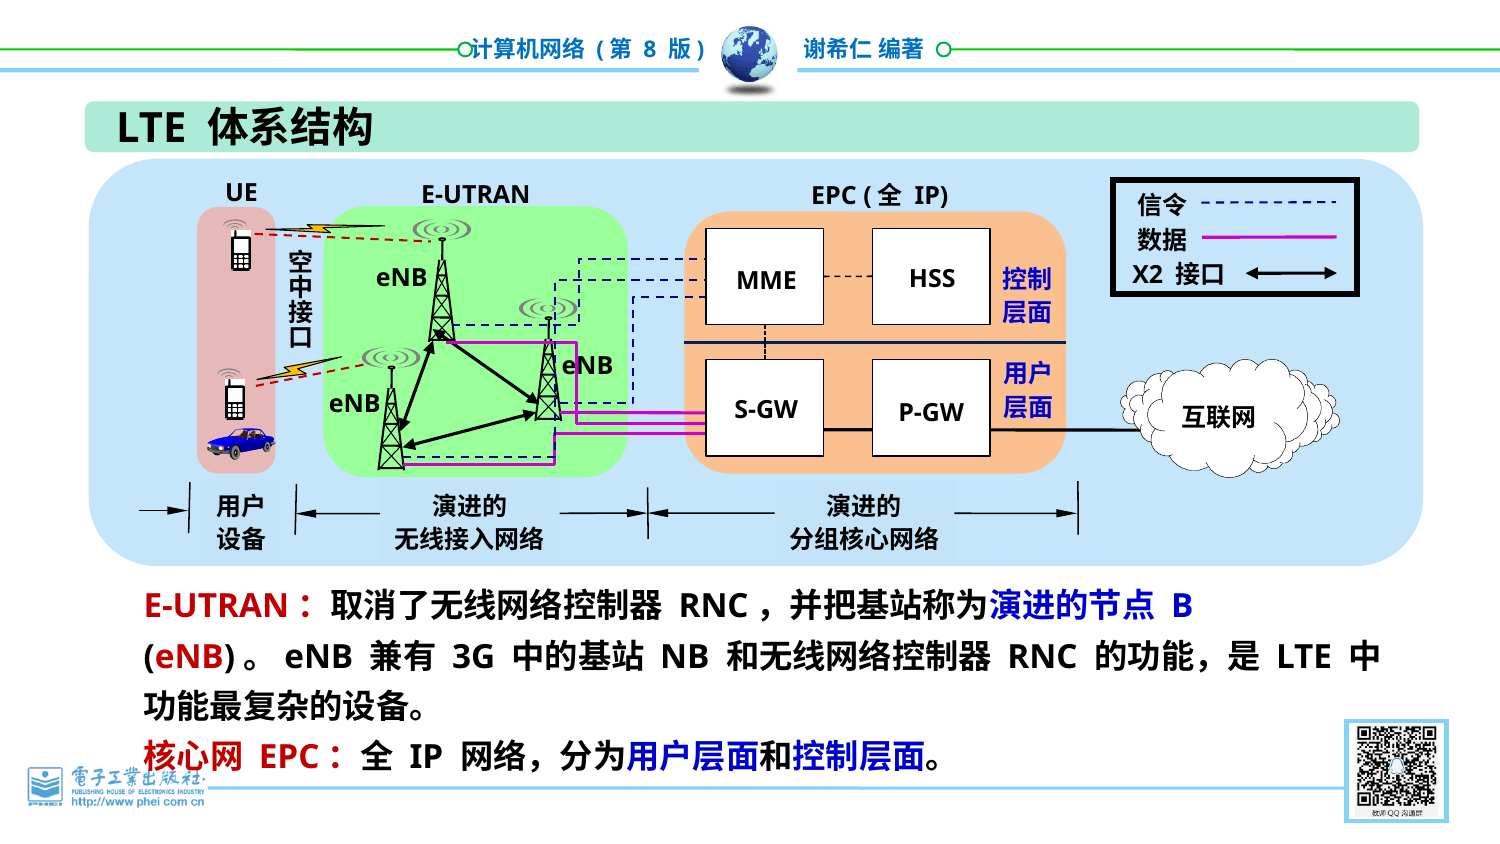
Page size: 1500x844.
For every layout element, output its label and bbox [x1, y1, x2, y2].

picture [1355, 724, 1438, 817]
picture [719, 24, 780, 100]
picture [23, 764, 208, 809]
text_box [84, 93, 1426, 783]
